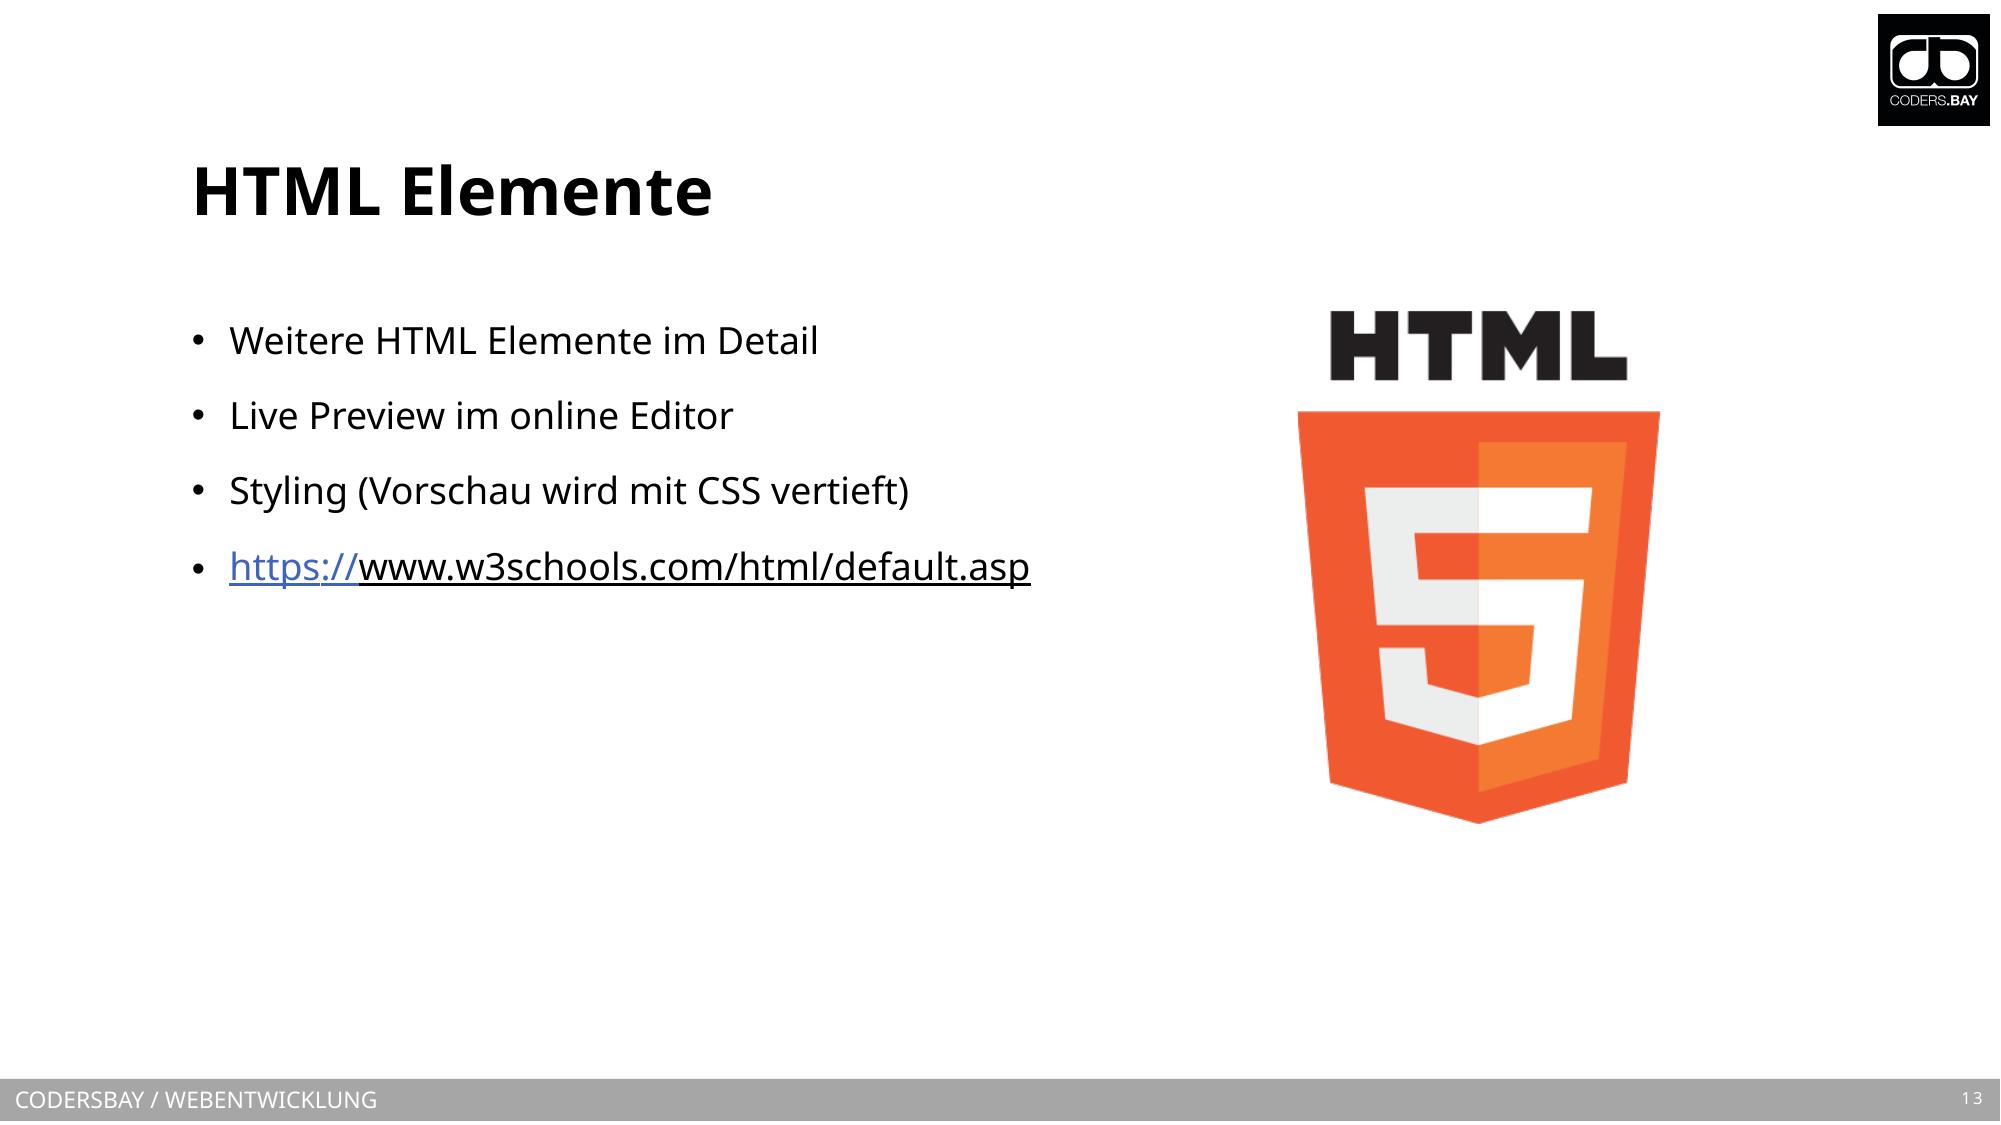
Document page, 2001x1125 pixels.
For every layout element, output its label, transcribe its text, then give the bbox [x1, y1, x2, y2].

title HTML Elemente [176, 75, 1640, 301]
list Weitere HTML Elemente im Detail Live Preview im online Editor Styling (Vorschau wird mit CSS vertieft) https://www.w3schools.com/html/default.asp [176, 300, 1619, 980]
picture [1297, 310, 1701, 825]
picture [1878, 14, 1990, 126]
